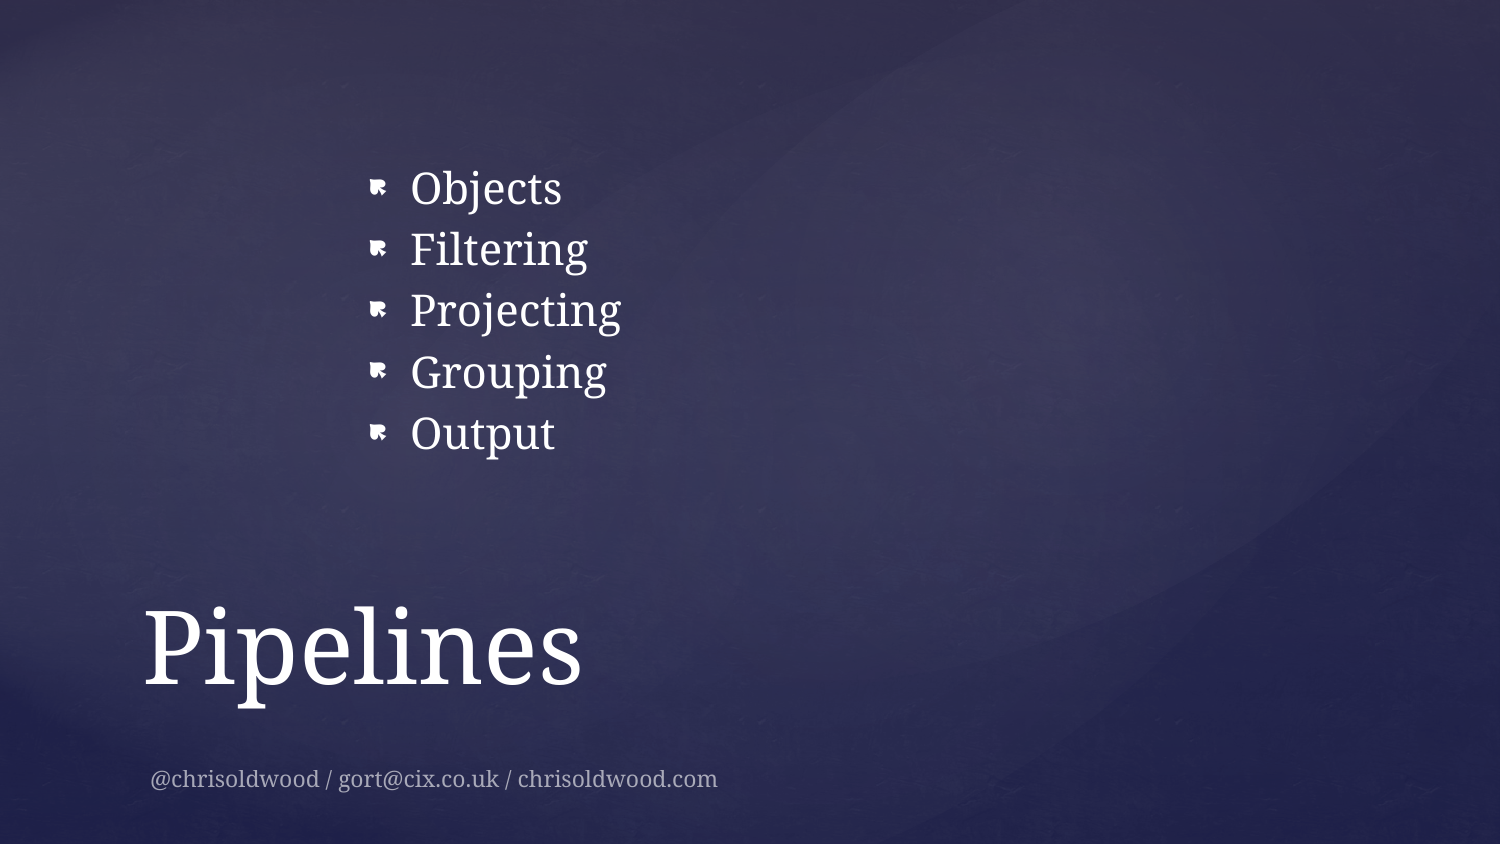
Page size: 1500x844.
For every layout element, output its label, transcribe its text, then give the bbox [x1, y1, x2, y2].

list Objects Filtering Projecting Grouping Output [350, 84, 1350, 535]
footer @chrisoldwood / gort@cix.co.uk / chrisoldwood.com [135, 757, 885, 803]
title Pipelines [127, 600, 1459, 713]
